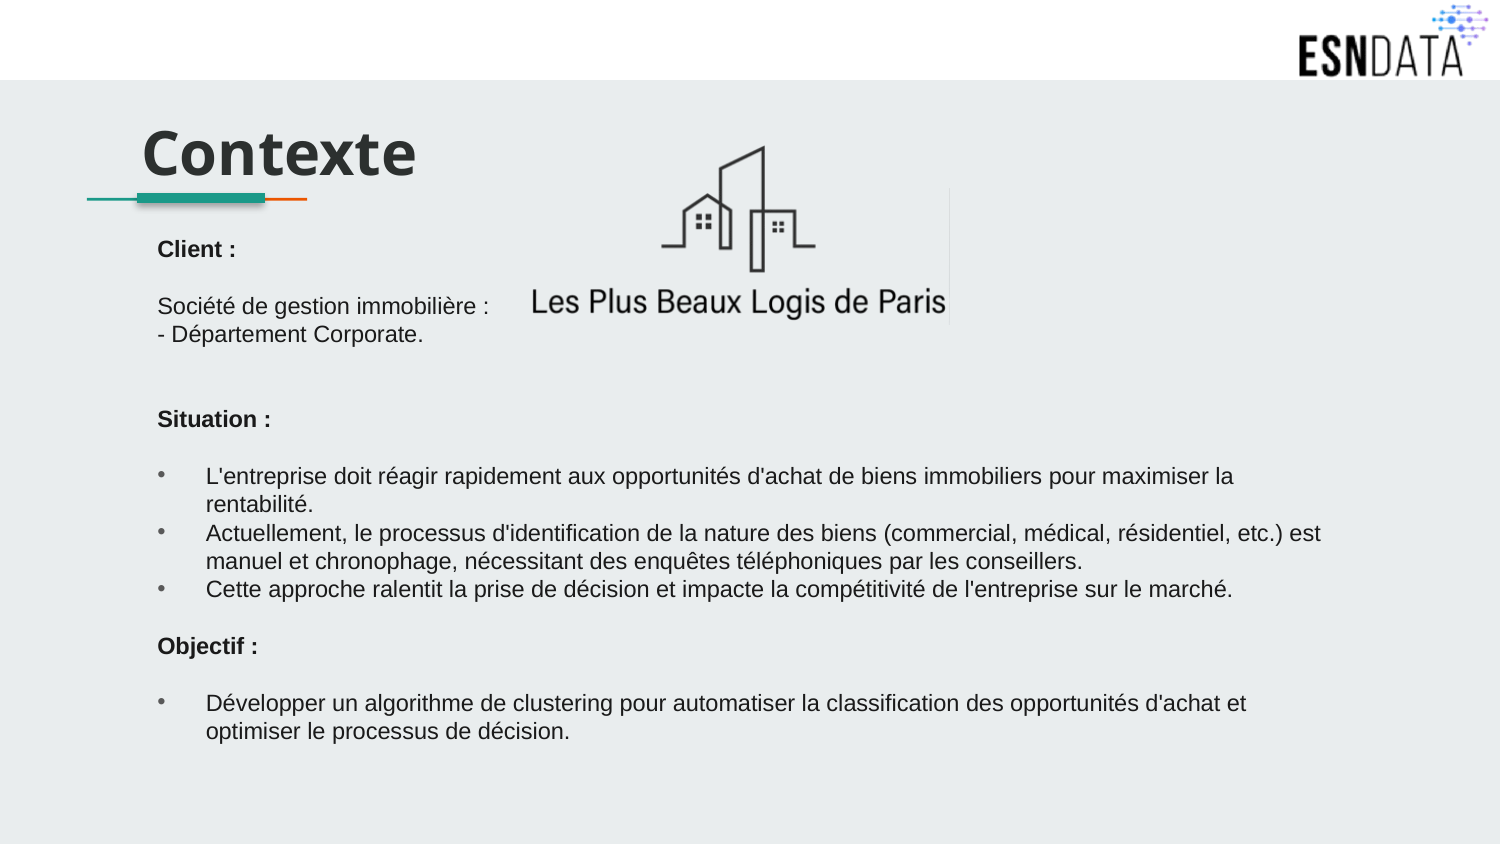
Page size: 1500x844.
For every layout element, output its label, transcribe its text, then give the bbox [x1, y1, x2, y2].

picture [528, 140, 950, 325]
subtitle Client : Société de gestion immobilière : - Département Corporate. Situation : L'entreprise doit réagir rapidement aux opportunités d'achat de biens immobiliers pour maximiser la rentabilité. Actuellement, le processus d'identification de la nature des biens (commercial, médical, résidentiel, etc.) est manuel et chronophage, nécessitant des enquêtes téléphoniques par les conseillers. Cette approche ralentit la prise de décision et impacte la compétitivité de l'entreprise sur le marché. Objectif : Développer un algorithme de clustering pour automatiser la classification des opportunités d'achat et optimiser le processus de décision. [119, 218, 1359, 766]
text_box Contexte [119, 99, 1381, 188]
picture [1276, 0, 1500, 96]
